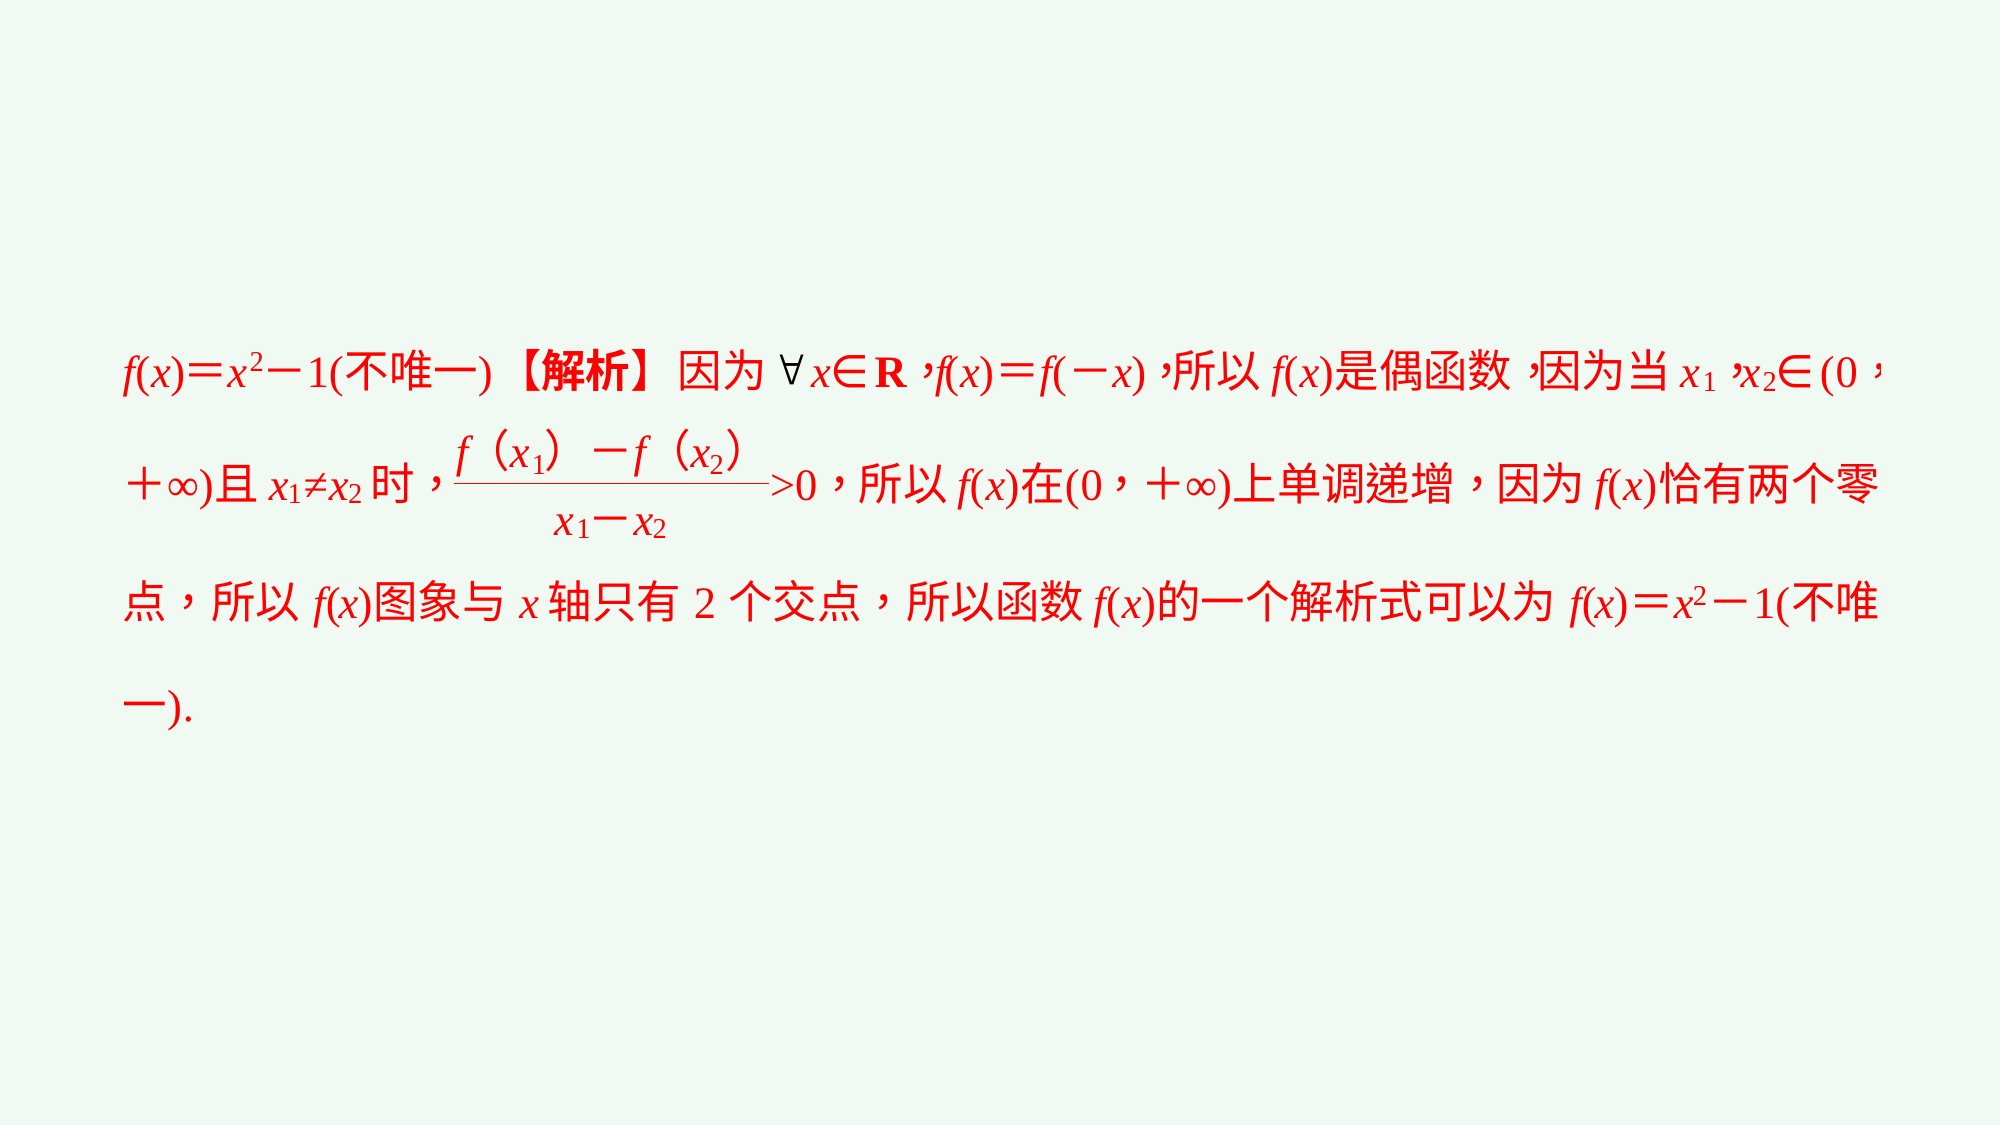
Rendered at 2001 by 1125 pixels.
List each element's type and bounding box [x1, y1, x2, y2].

text_box [122, 320, 1881, 757]
